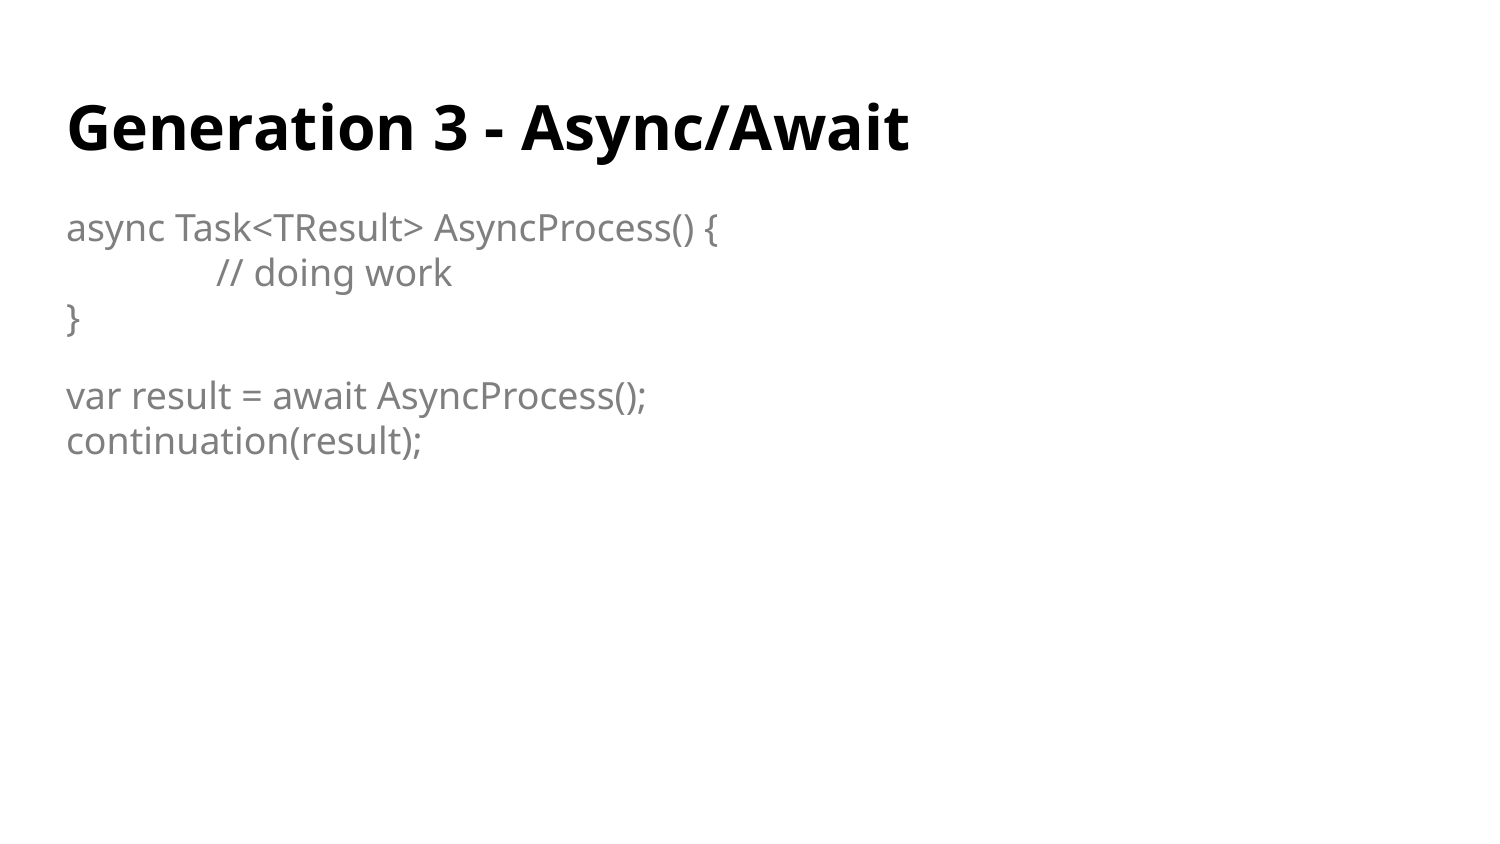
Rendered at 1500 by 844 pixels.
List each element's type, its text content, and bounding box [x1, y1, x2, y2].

list async Task<TResult> AsyncProcess() { // doing work } var result = await AsyncProcess(); continuation(result); [51, 189, 1449, 750]
title Generation 3 - Async/Await [51, 72, 1449, 176]
